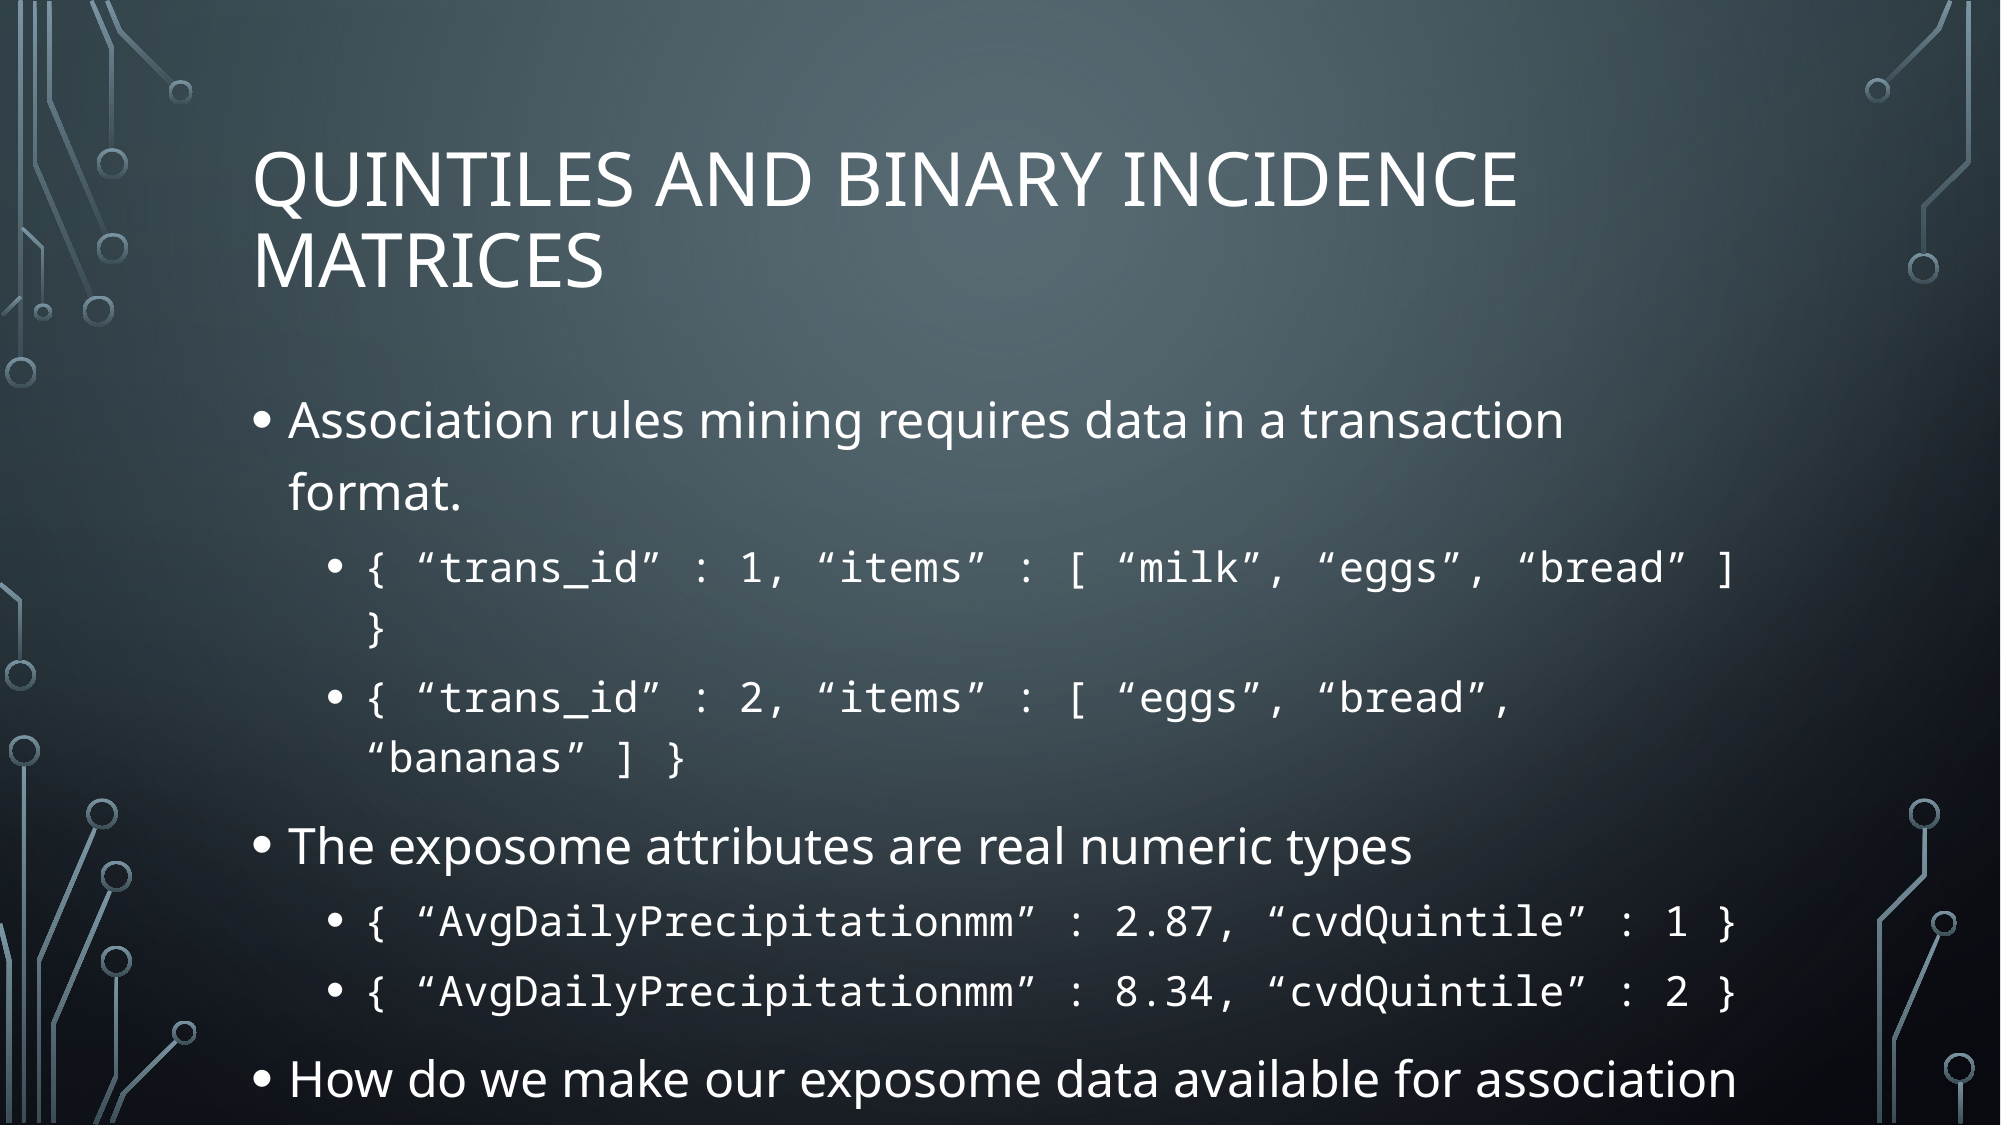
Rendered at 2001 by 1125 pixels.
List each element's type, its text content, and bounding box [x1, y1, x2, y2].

title Quintiles and Binary incidence matrices [235, 101, 1861, 344]
list Association rules mining requires data in a transaction format. { “trans_id” : 1, “items” : [ “milk”, “eggs”, “bread” ] } { “trans_id” : 2, “items” : [ “eggs”, “bread”, “bananas” ] } The exposome attributes are real numeric types { “AvgDailyPrecipitationmm” : 2.87, “cvdQuintile” : 1 } { “AvgDailyPrecipitationmm” : 8.34, “cvdQuintile” : 2 } How do we make our exposome data available for association mining? [235, 369, 1764, 950]
